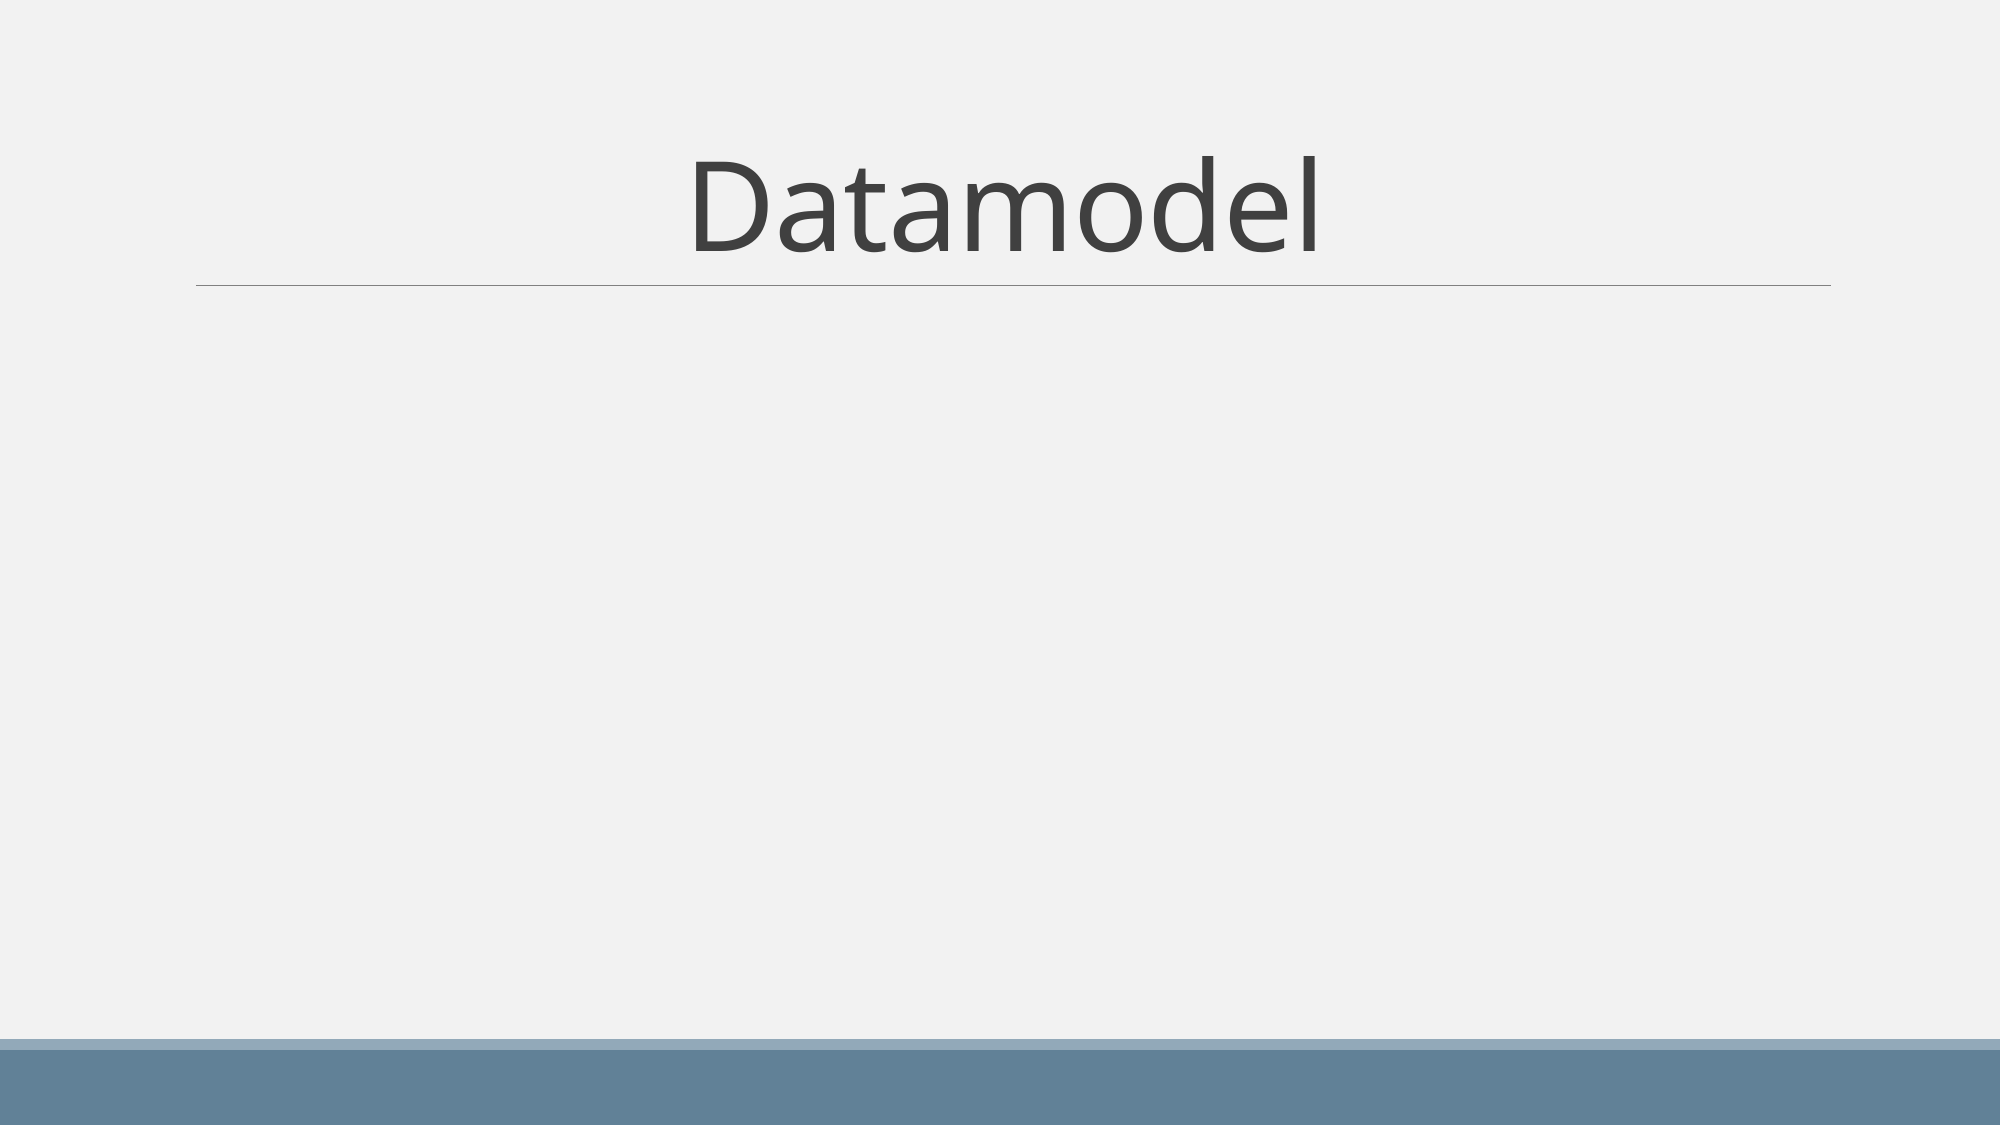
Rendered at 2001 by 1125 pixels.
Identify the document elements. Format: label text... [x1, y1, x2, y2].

title Datamodel [180, 47, 1830, 285]
